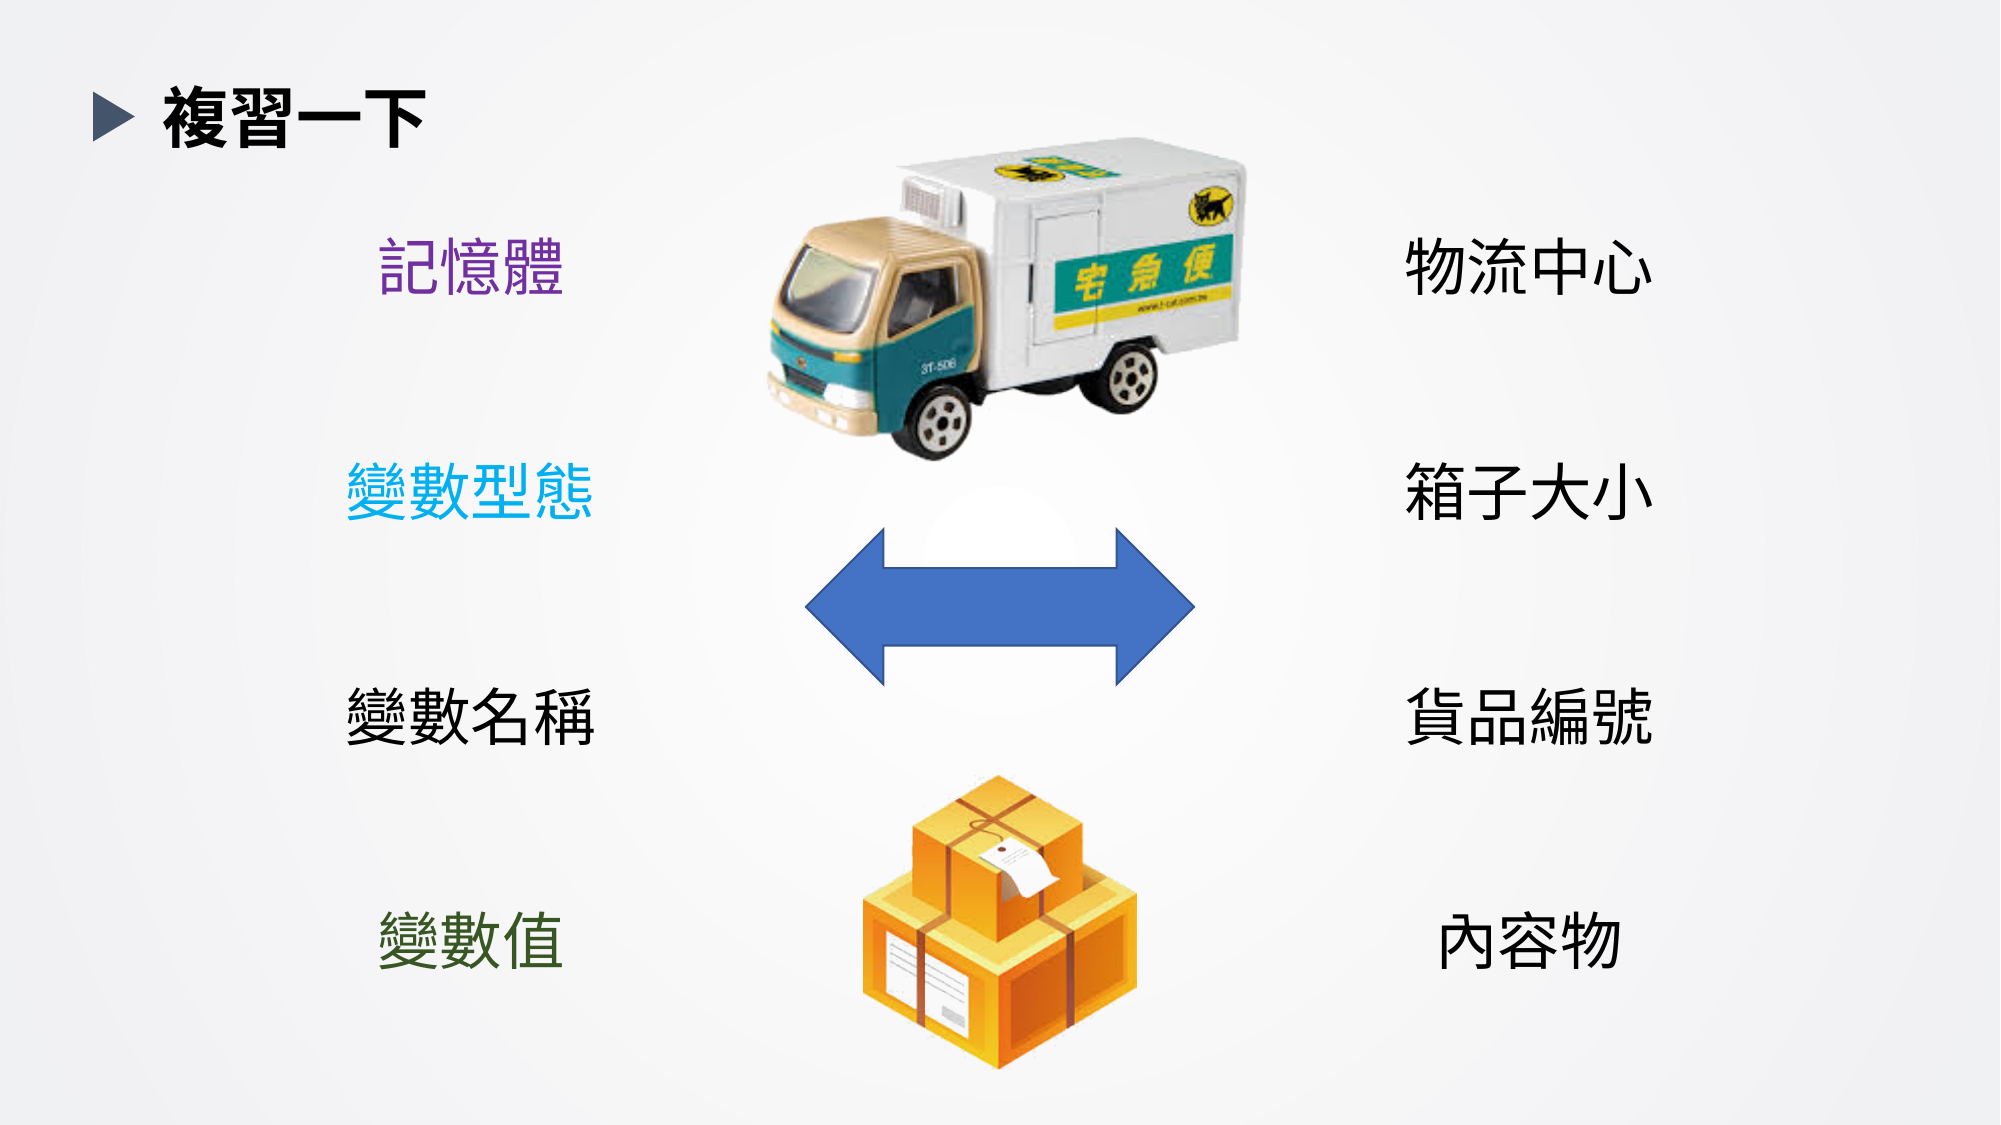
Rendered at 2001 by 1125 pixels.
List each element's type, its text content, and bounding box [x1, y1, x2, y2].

text_box 記憶體 變數型態 變數名稱 變數值 [330, 220, 611, 985]
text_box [93, 68, 1435, 165]
text_box [804, 526, 1196, 687]
text_box 物流中心 箱子大小 貨品編號 內容物 [1389, 220, 1670, 985]
picture [863, 775, 1137, 1071]
picture [734, 91, 1266, 478]
